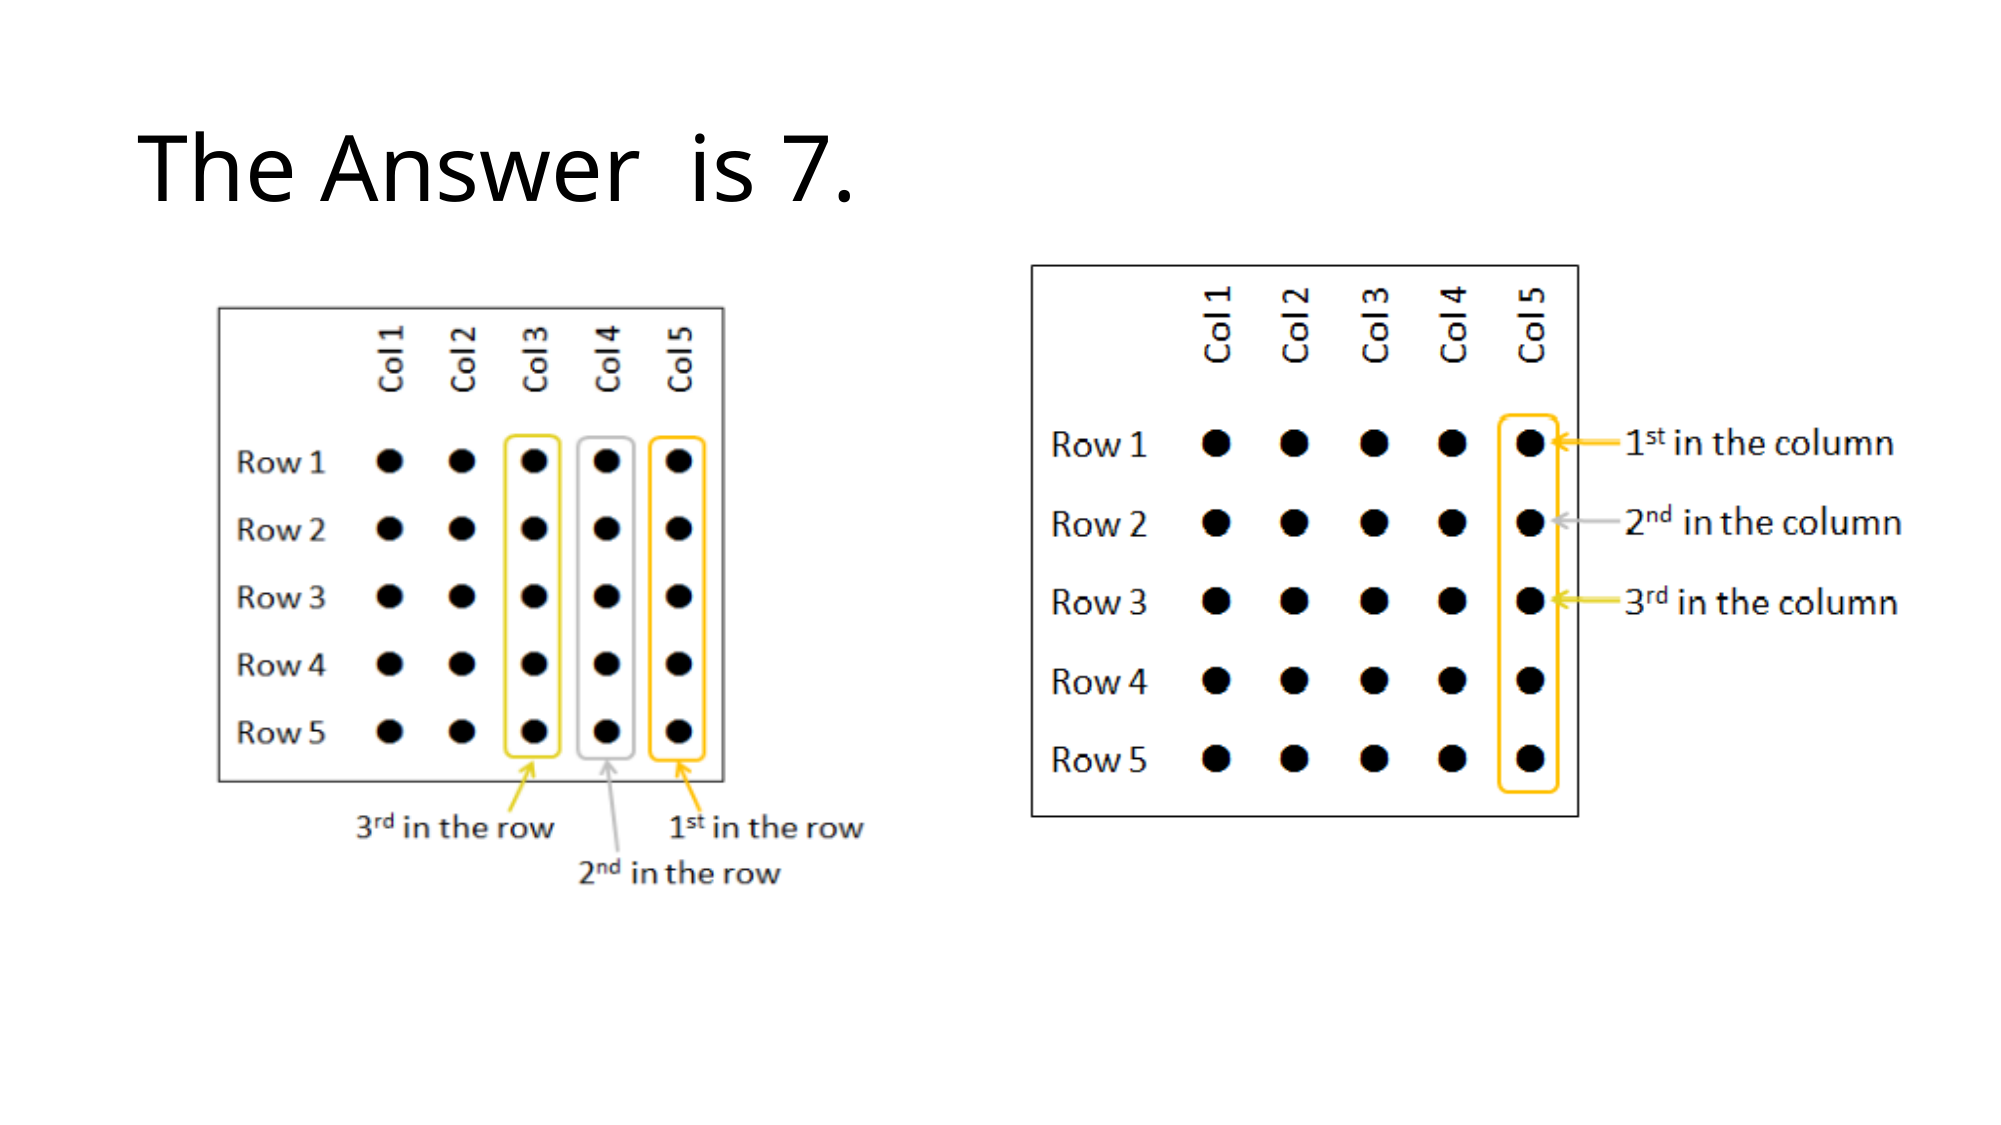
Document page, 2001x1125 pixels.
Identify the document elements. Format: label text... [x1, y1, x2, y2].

picture [1008, 247, 1921, 825]
title The Answer is 7. [137, 59, 1863, 278]
picture [179, 277, 885, 900]
